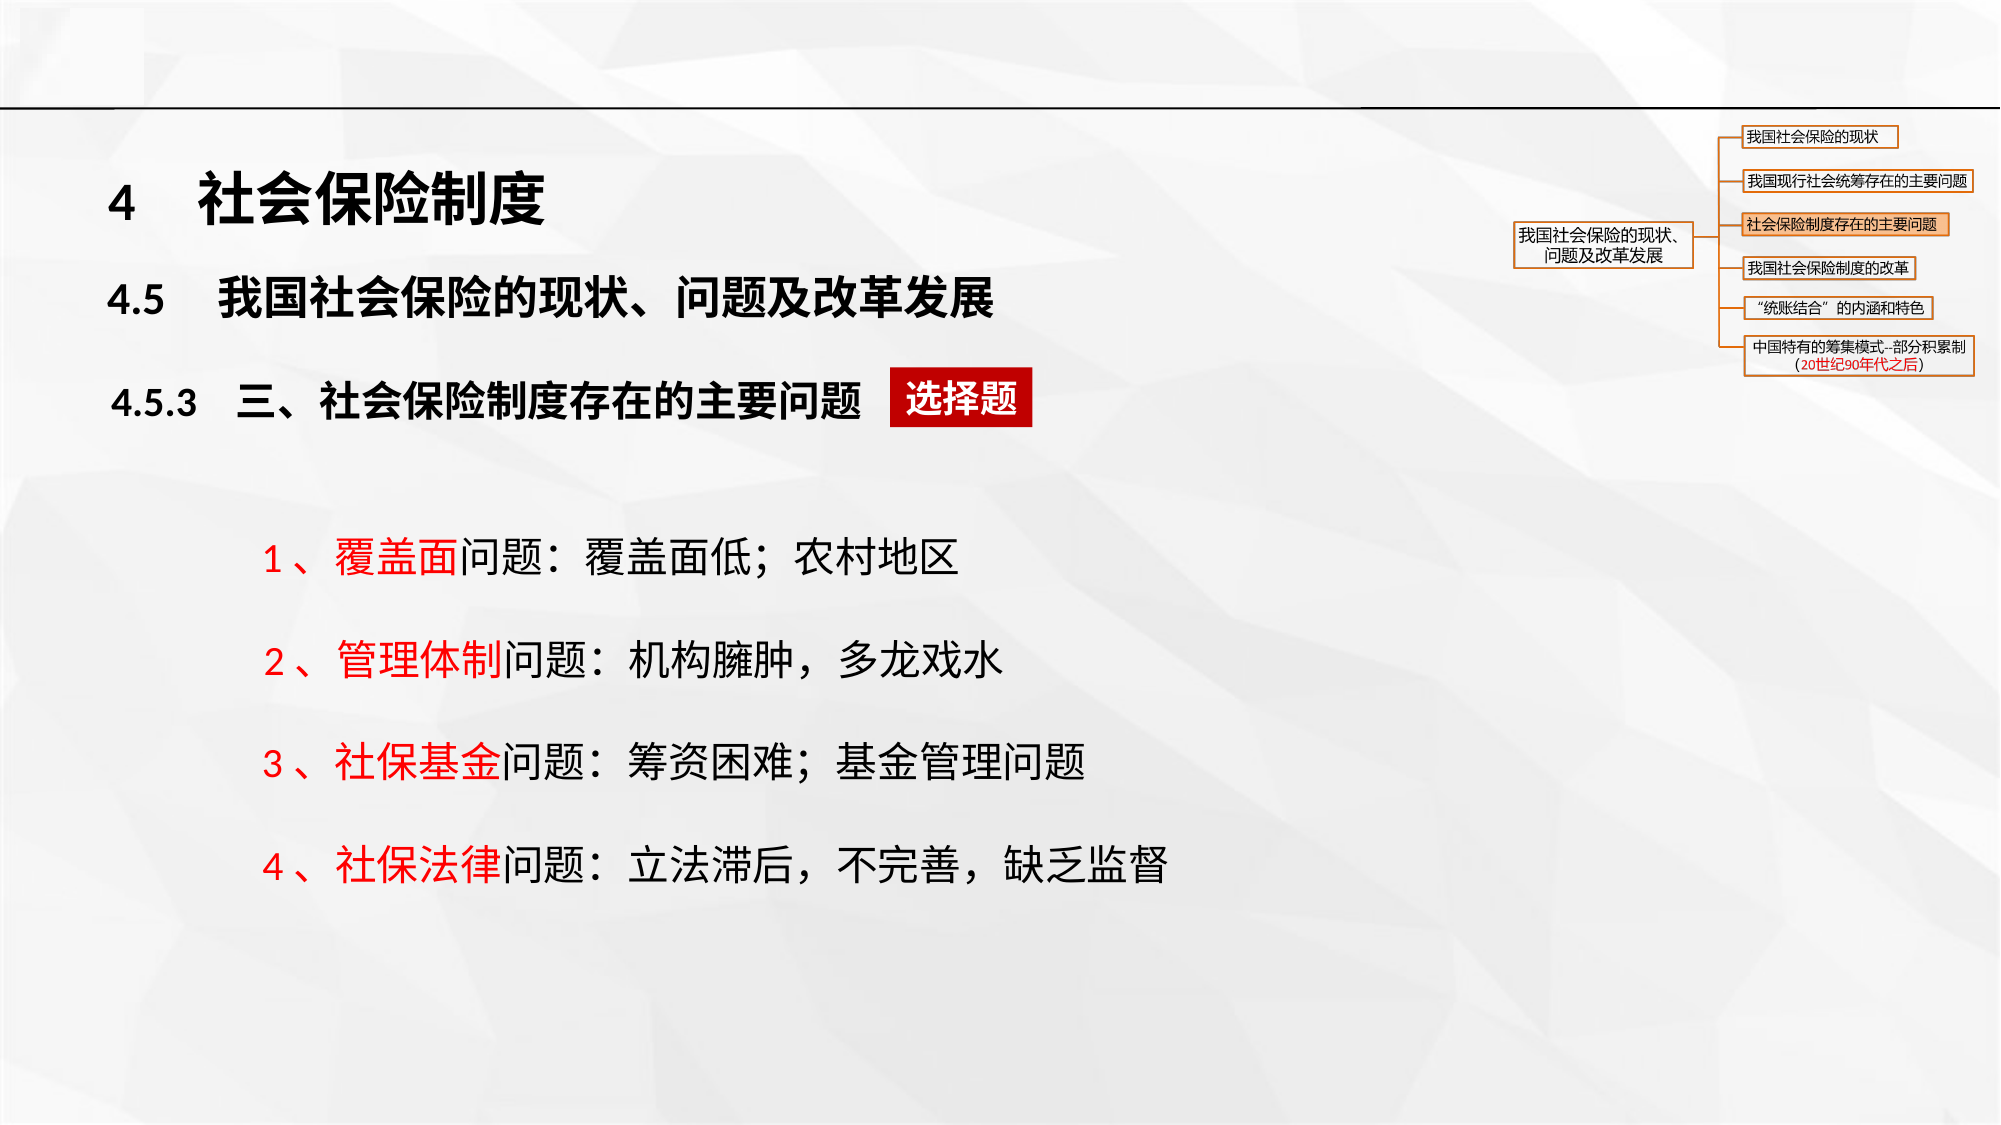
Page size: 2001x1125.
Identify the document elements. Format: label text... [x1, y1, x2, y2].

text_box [17, 154, 1059, 434]
text_box 4、社保法律问题：立法滞后，不完善，缺乏监督 [690, 829, 1187, 898]
text_box [646, 717, 691, 892]
text_box 2、管理体制问题：机构臃肿，多龙戏水 [247, 624, 1070, 693]
picture [1508, 123, 1977, 382]
picture [4, 0, 154, 111]
text_box 3、社保基金问题：筹资困难；基金管理问题 [245, 726, 663, 795]
text_box 3、社保基金问题：筹资困难；基金管理问题 [694, 726, 1103, 795]
text_box 4、社保法律问题：立法滞后，不完善，缺乏监督 [245, 829, 674, 898]
text_box 1、覆盖面问题：覆盖面低；农村地区 [245, 521, 977, 590]
